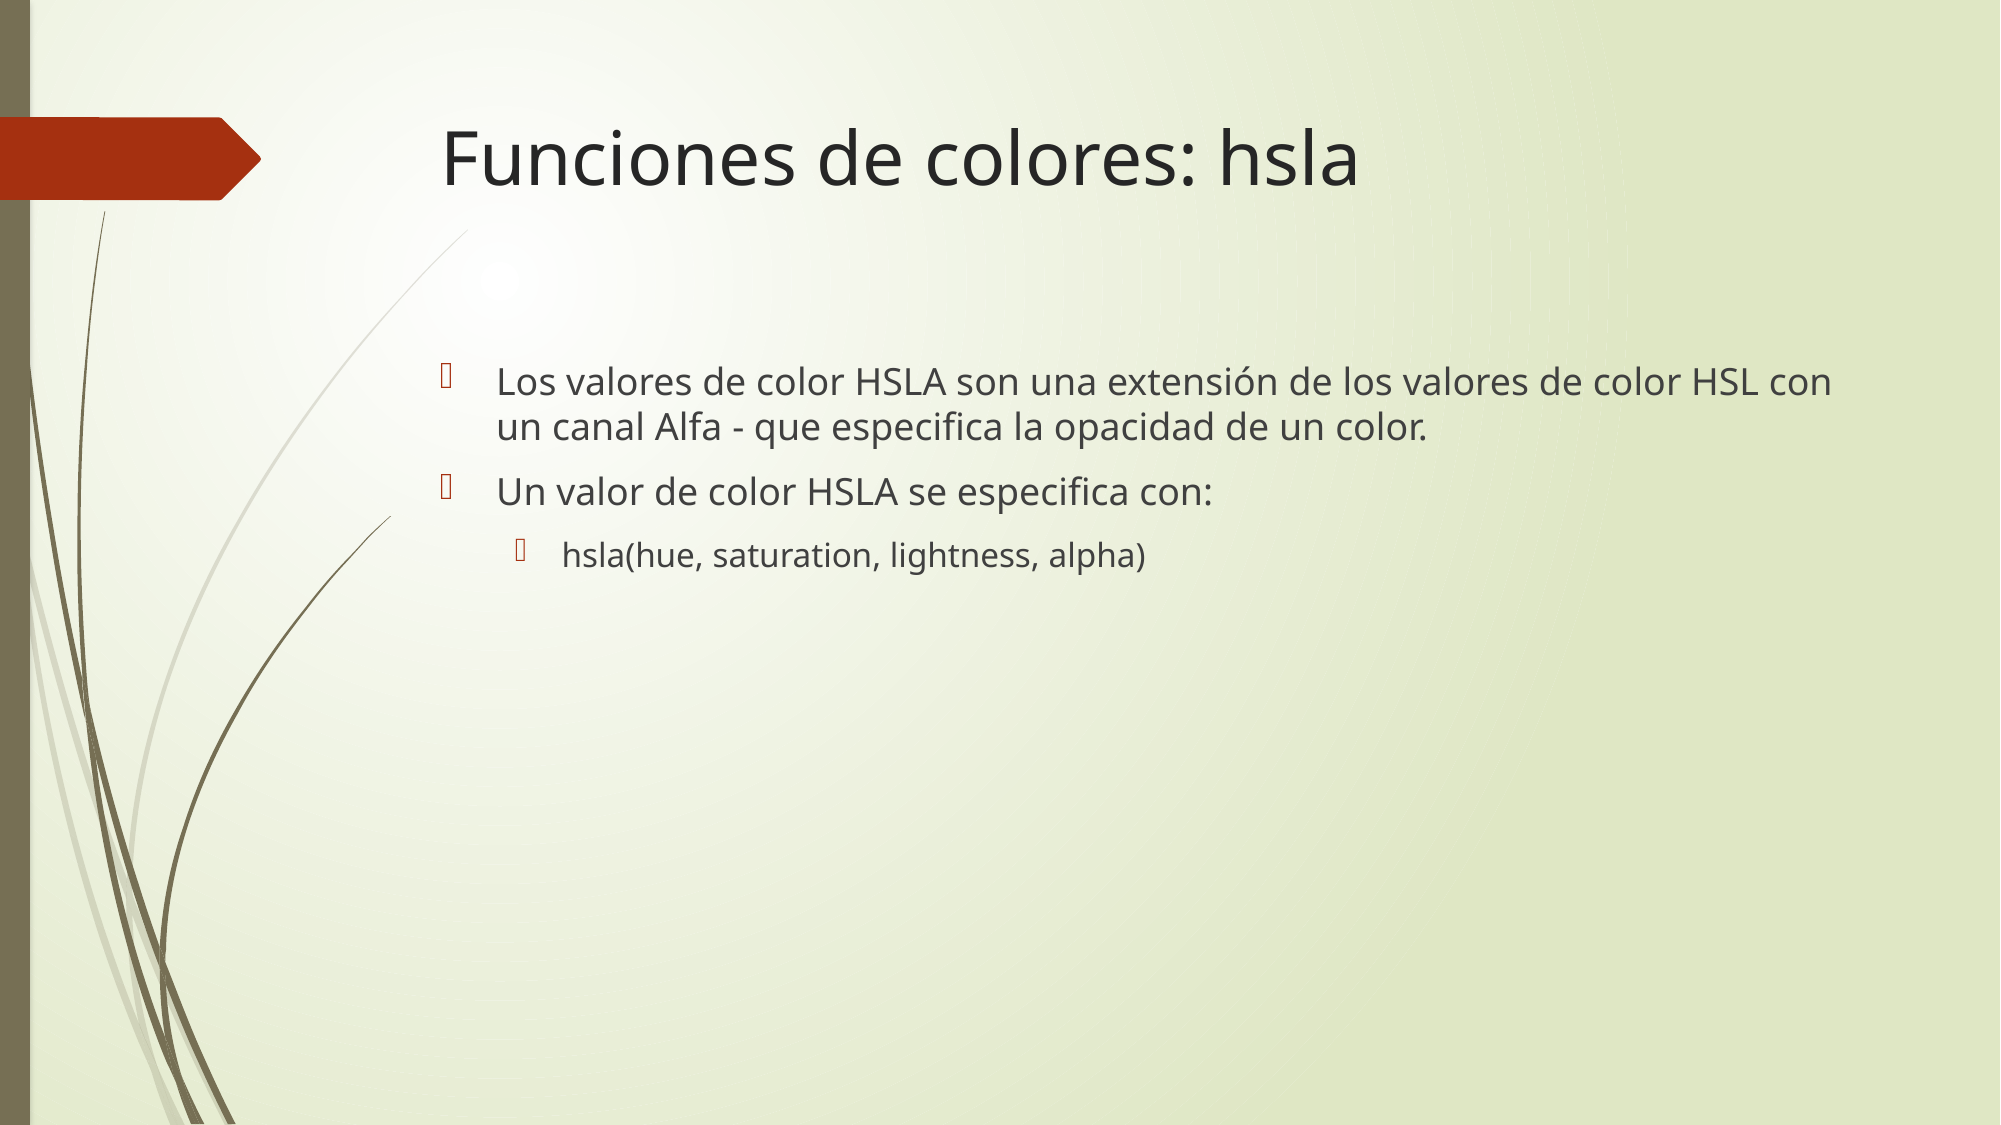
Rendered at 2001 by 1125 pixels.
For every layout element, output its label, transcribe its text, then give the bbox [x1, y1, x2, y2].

title Funciones de colores: hsla [425, 102, 1888, 313]
list Los valores de color HSLA son una extensión de los valores de color HSL con un canal Alfa - que especifica la opacidad de un color. Un valor de color HSLA se especifica con: hsla(hue, saturation, lightness, alpha) [424, 350, 1888, 970]
